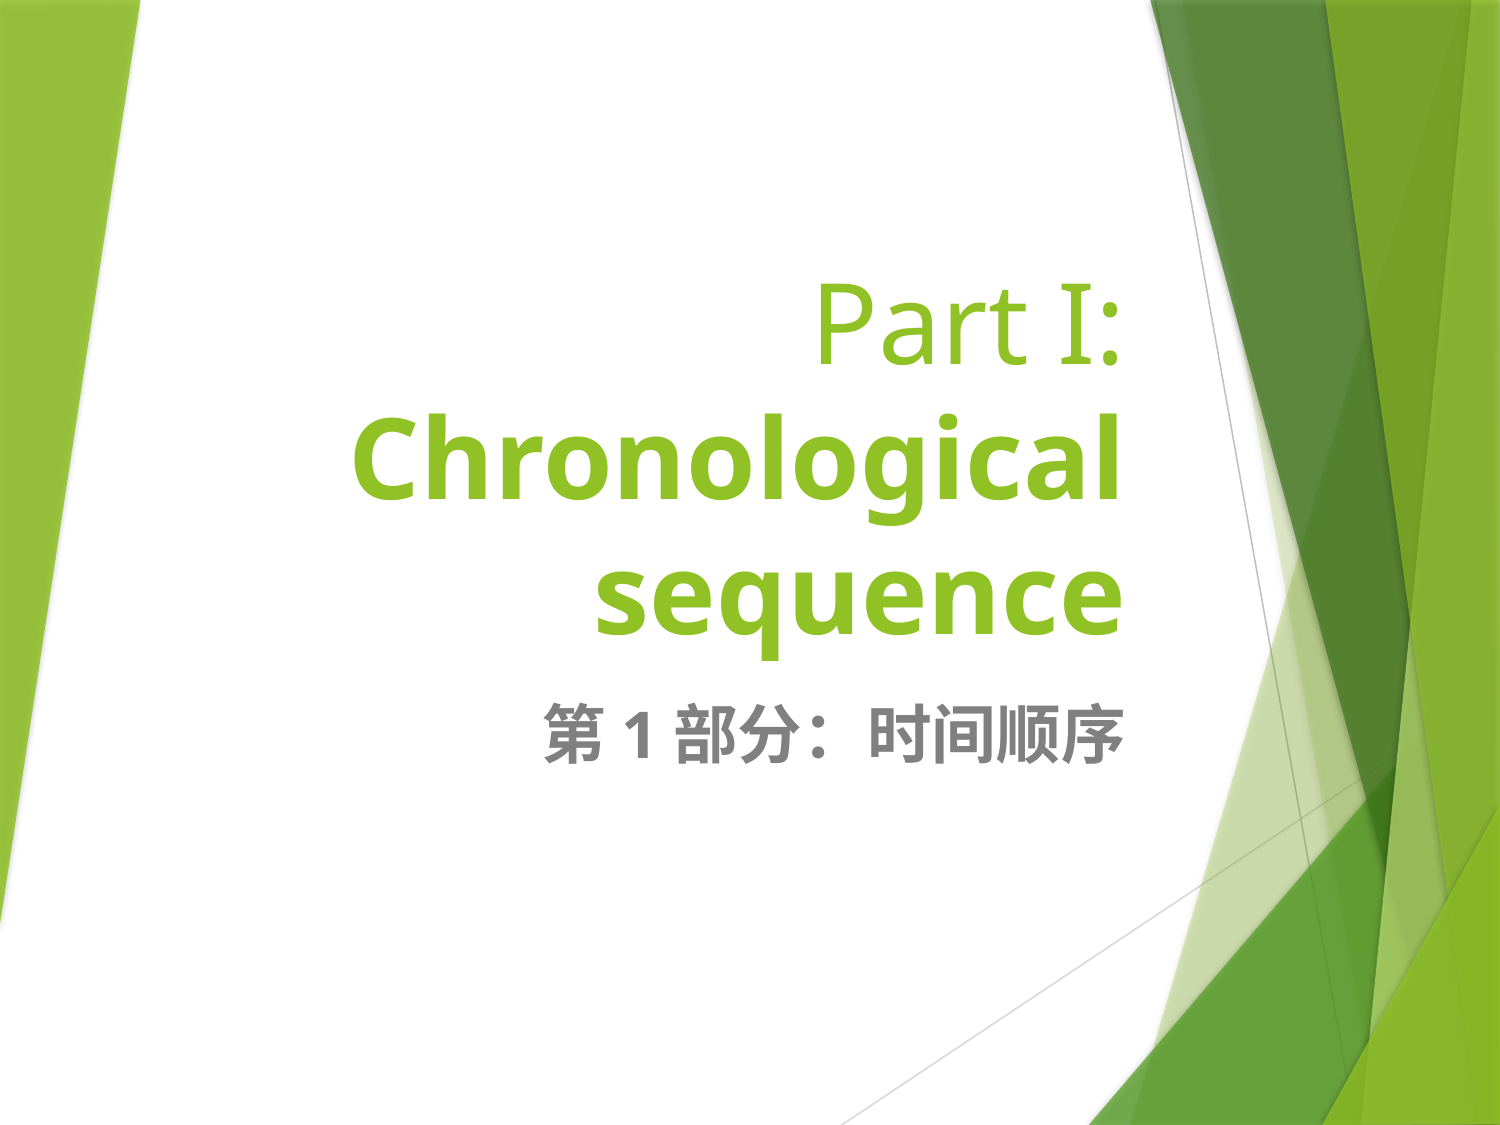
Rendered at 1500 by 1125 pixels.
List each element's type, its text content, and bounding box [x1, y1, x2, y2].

title Part I: Chronological sequence [185, 394, 1142, 665]
subtitle 第1部分：时间顺序 [433, 686, 1142, 779]
